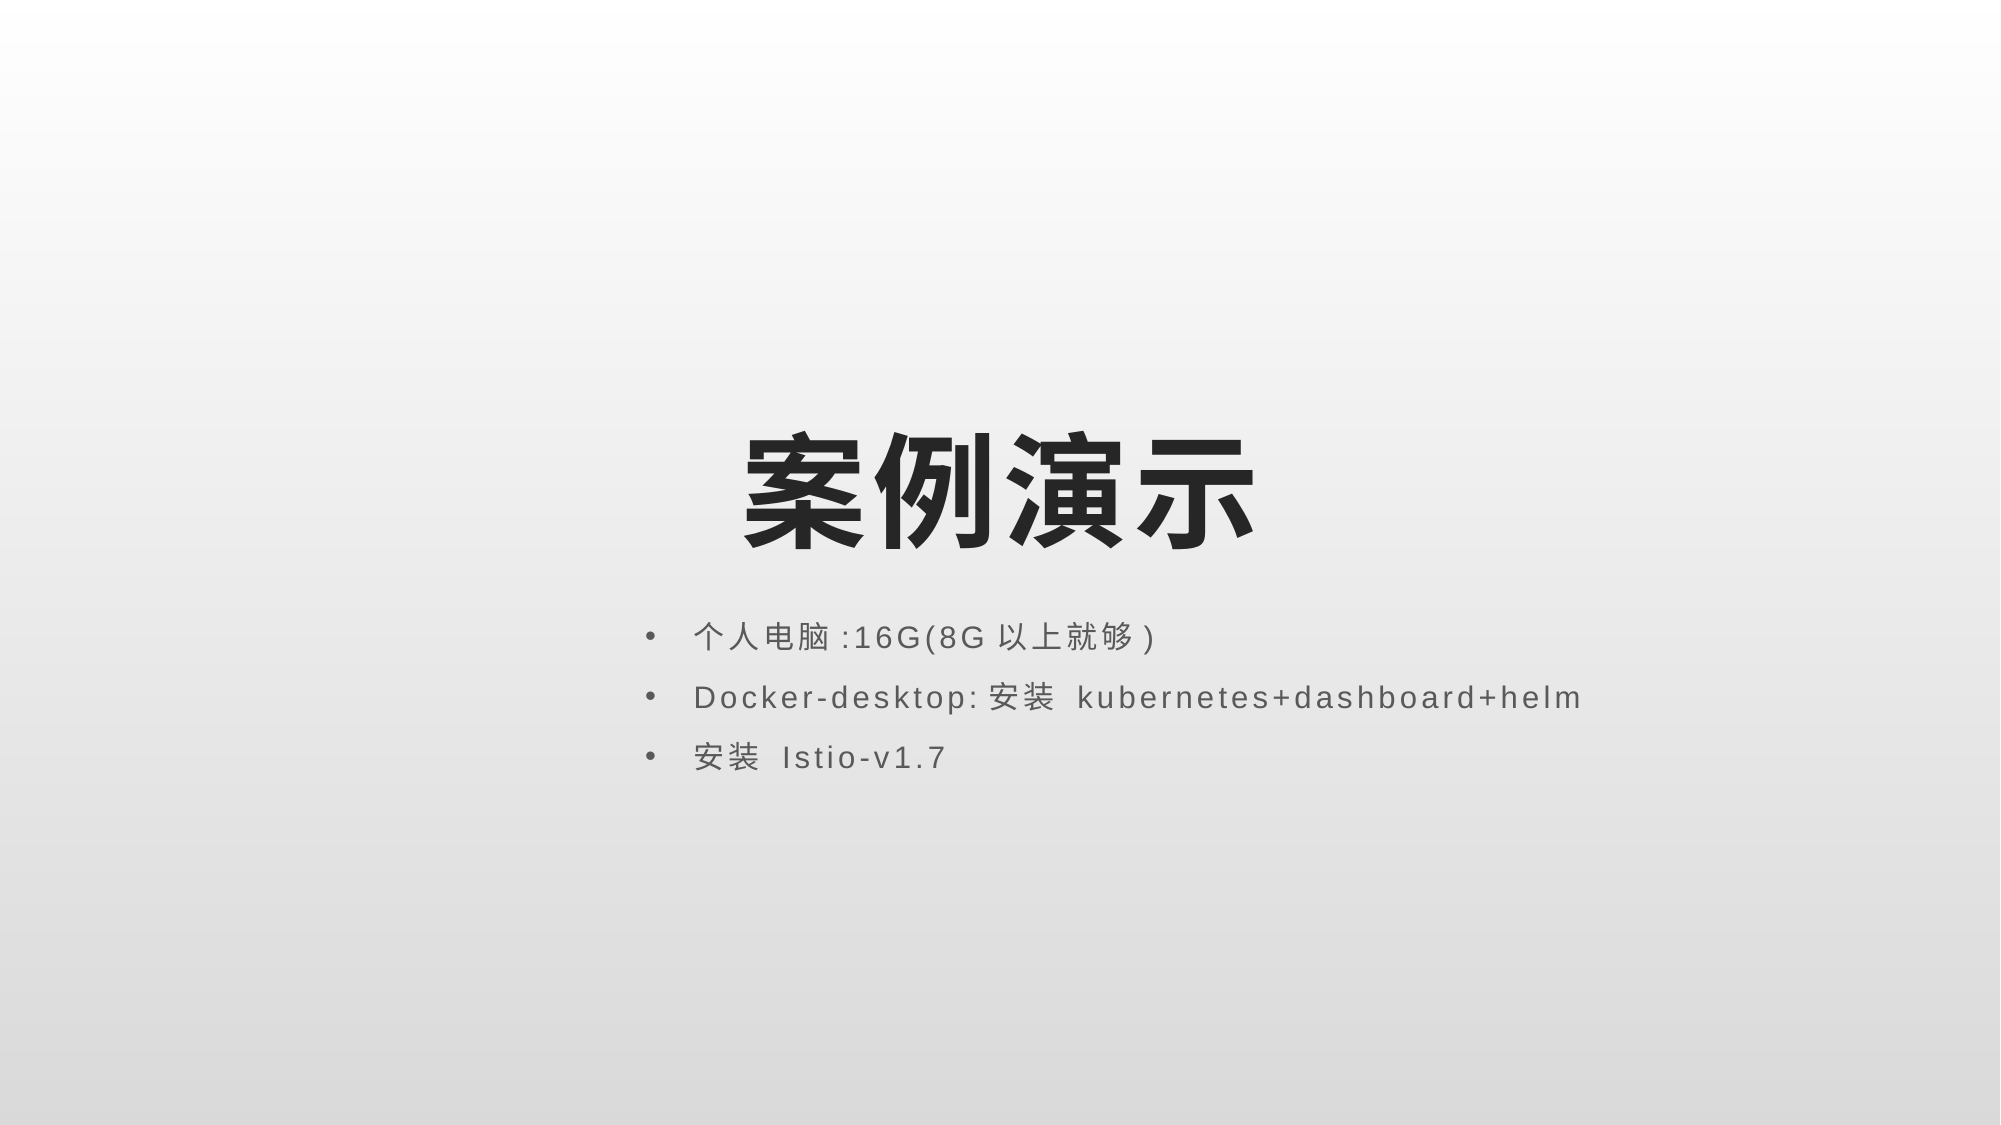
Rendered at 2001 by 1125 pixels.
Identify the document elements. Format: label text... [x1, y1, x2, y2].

subtitle 个人电脑:16G(8G以上就够) Docker-desktop:安装 kubernetes+dashboard+helm 安装 Istio-v1.7 [630, 606, 1619, 811]
title 案例演示 [196, 149, 1805, 572]
